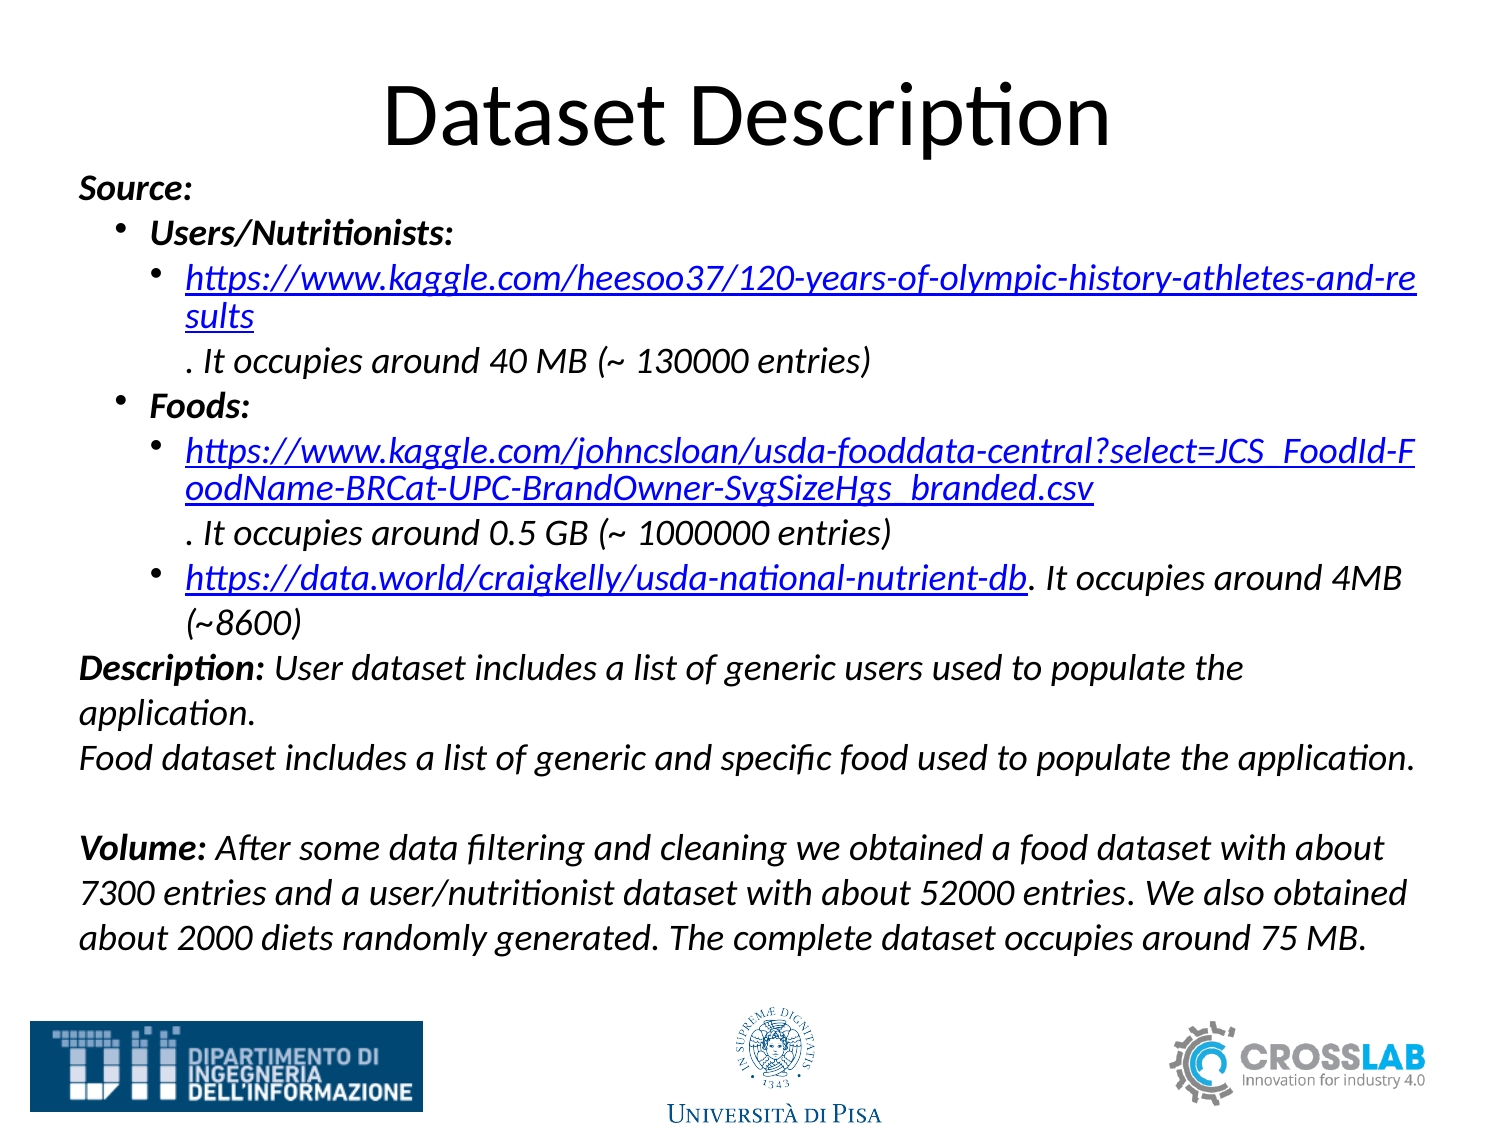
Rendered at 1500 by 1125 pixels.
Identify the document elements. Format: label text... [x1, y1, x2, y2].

title Dataset Description [30, 14, 1468, 203]
picture [667, 1007, 882, 1123]
picture [30, 1021, 423, 1112]
text_box Source: Users/Nutritionists: https://www.kaggle.com/heesoo37/120-years-of-olympic-history-athletes-and-results. It occupies around 40 MB (~ 130000 entries) Foods: https://www.kaggle.com/johncsloan/usda-fooddata-central?select=JCS_FoodId-FoodName-BRCat-UPC-BrandOwner-SvgSizeHgs_branded.csv. It occupies around 0.5 GB (~ 1000000 entries) https://data.world/craigkelly/usda-national-nutrient-db. It occupies around 4MB (~8600) Description: User dataset includes a list of generic users used to populate the application. Food dataset includes a list of generic and specific food used to populate the application. Volume: After some data filtering and cleaning we obtained a food dataset with about 7300 entries and a user/nutritionist dataset with about 52000 entries. We also obtained about 2000 diets randomly generated. The complete dataset occupies around 75 MB. [63, 155, 1434, 936]
picture [1169, 1021, 1425, 1106]
